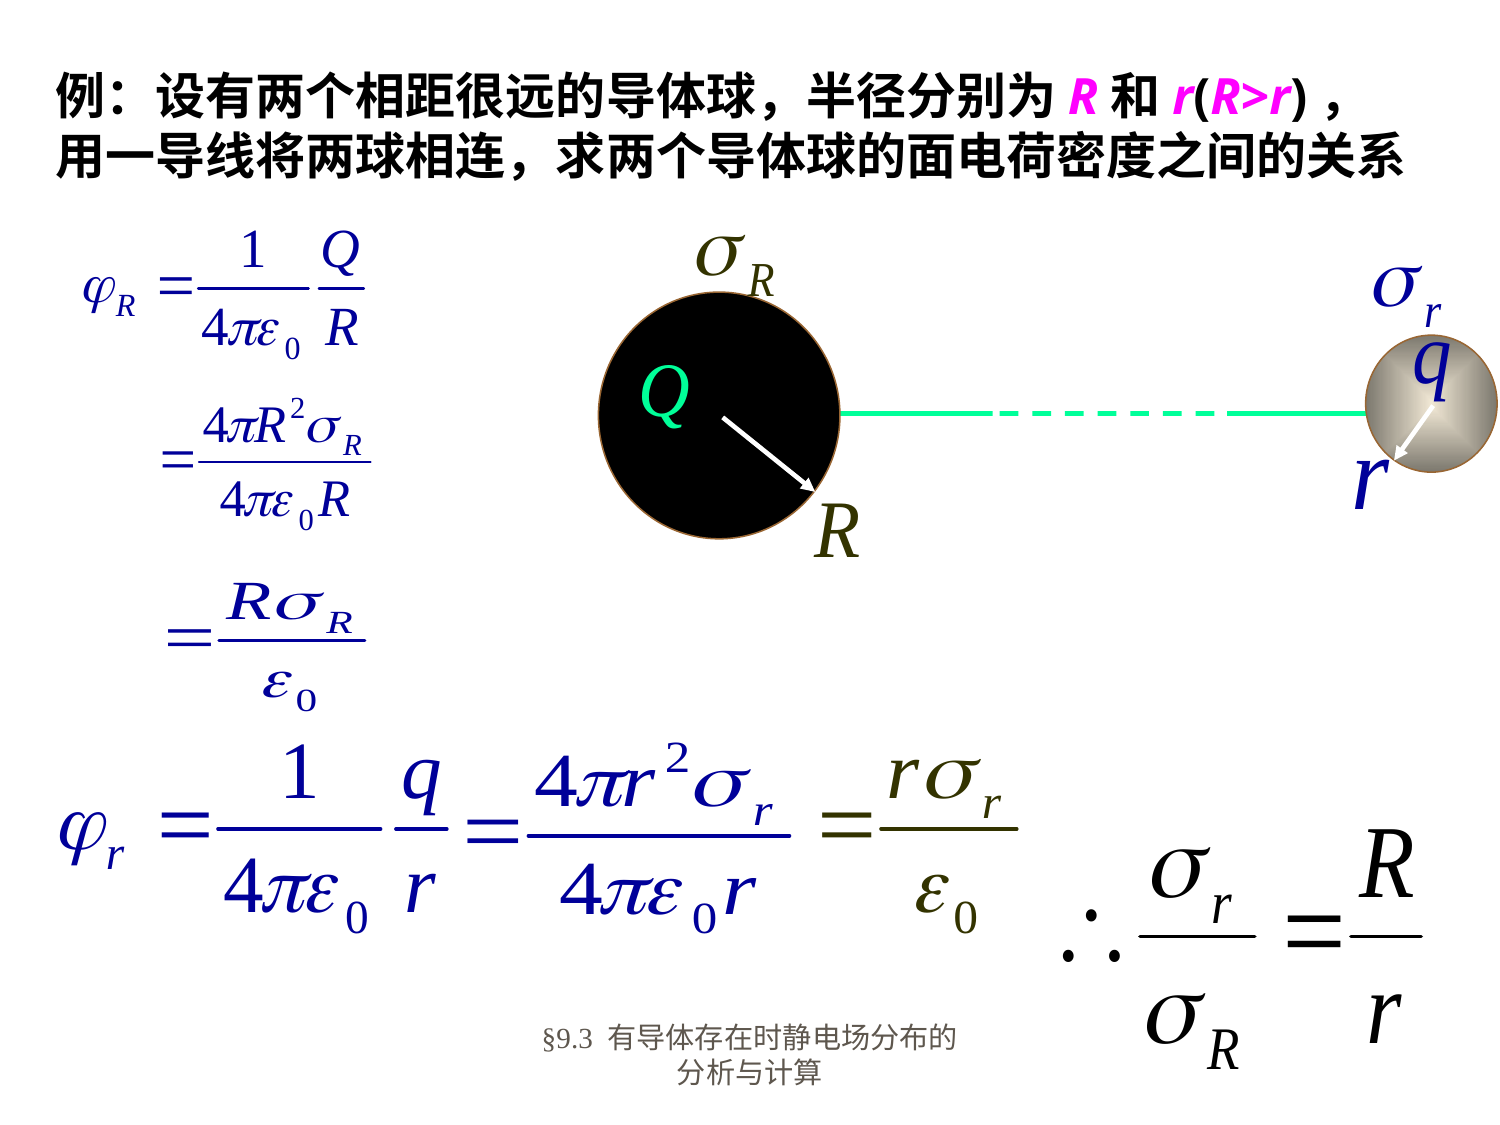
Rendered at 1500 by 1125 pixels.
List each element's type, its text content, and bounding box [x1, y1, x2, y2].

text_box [1052, 798, 1434, 1087]
text_box 例：设有两个相距很远的导体球，半径分别为R和r(R>r)，用一导线将两球相连，求两个导体球的面电荷密度之间的关系 [41, 56, 1433, 192]
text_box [598, 191, 1498, 568]
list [75, 214, 374, 369]
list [47, 720, 444, 947]
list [149, 383, 379, 539]
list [149, 567, 379, 720]
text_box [444, 720, 800, 947]
footer §9.3 有导体存在时静电场分布的分析与计算 [512, 1021, 988, 1098]
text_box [800, 720, 1030, 947]
